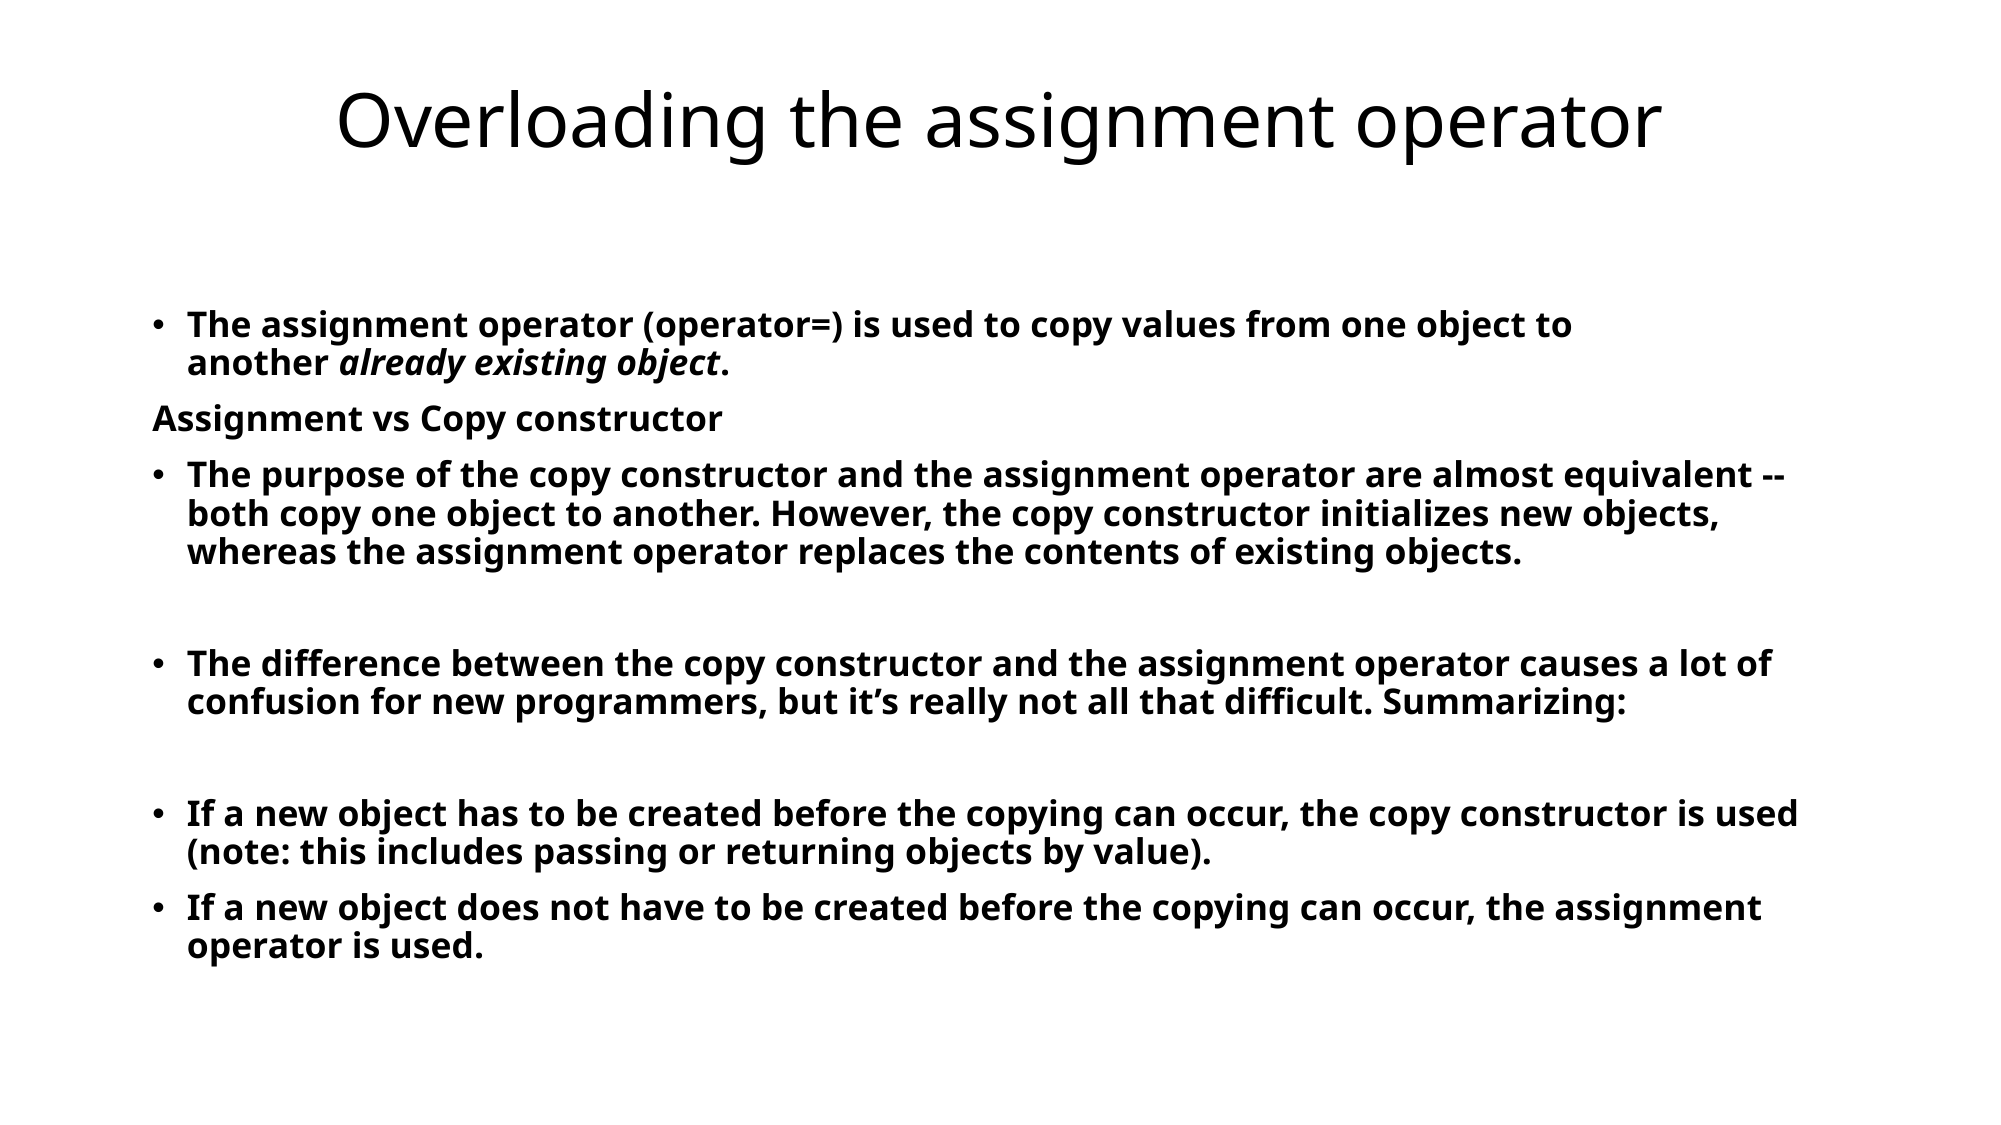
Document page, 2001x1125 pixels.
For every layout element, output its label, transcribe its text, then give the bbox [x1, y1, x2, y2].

list The assignment operator (operator=) is used to copy values from one object to another already existing object. Assignment vs Copy constructor The purpose of the copy constructor and the assignment operator are almost equivalent -- both copy one object to another. However, the copy constructor initializes new objects, whereas the assignment operator replaces the contents of existing objects. The difference between the copy constructor and the assignment operator causes a lot of confusion for new programmers, but it’s really not all that difficult. Summarizing: If a new object has to be created before the copying can occur, the copy constructor is used (note: this includes passing or returning objects by value). If a new object does not have to be created before the copying can occur, the assignment operator is used. [137, 299, 1863, 1014]
title Overloading the assignment operator [137, 59, 1863, 278]
